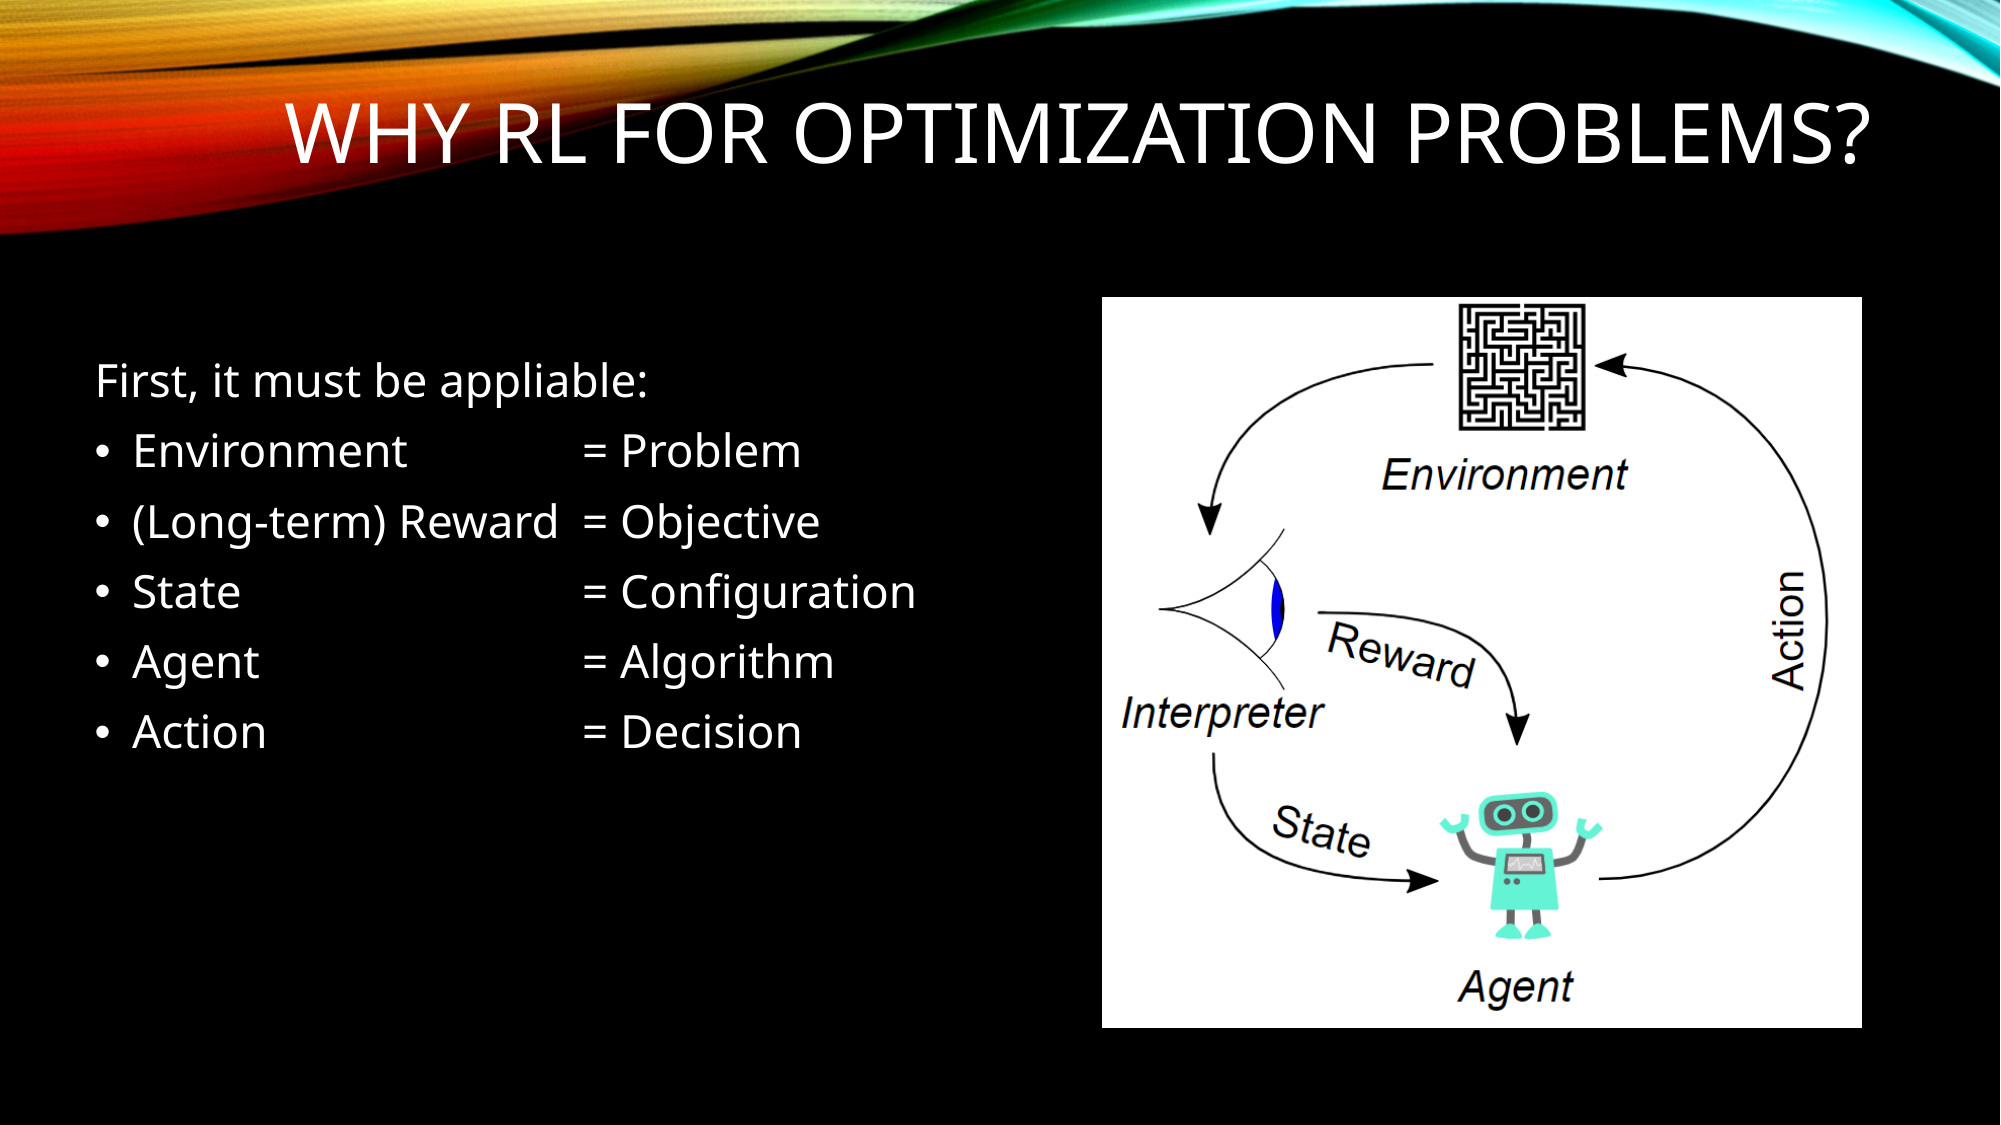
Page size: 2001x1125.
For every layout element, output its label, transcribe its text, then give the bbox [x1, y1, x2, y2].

picture [0, 0, 2000, 237]
list First, it must be appliable: Environment = Problem (Long-term) Reward = Objective State = Configuration Agent = Algorithm Action = Decision [79, 350, 1091, 975]
title WHY rl for optimization problems? [258, 30, 1888, 243]
picture [1101, 297, 1863, 1028]
